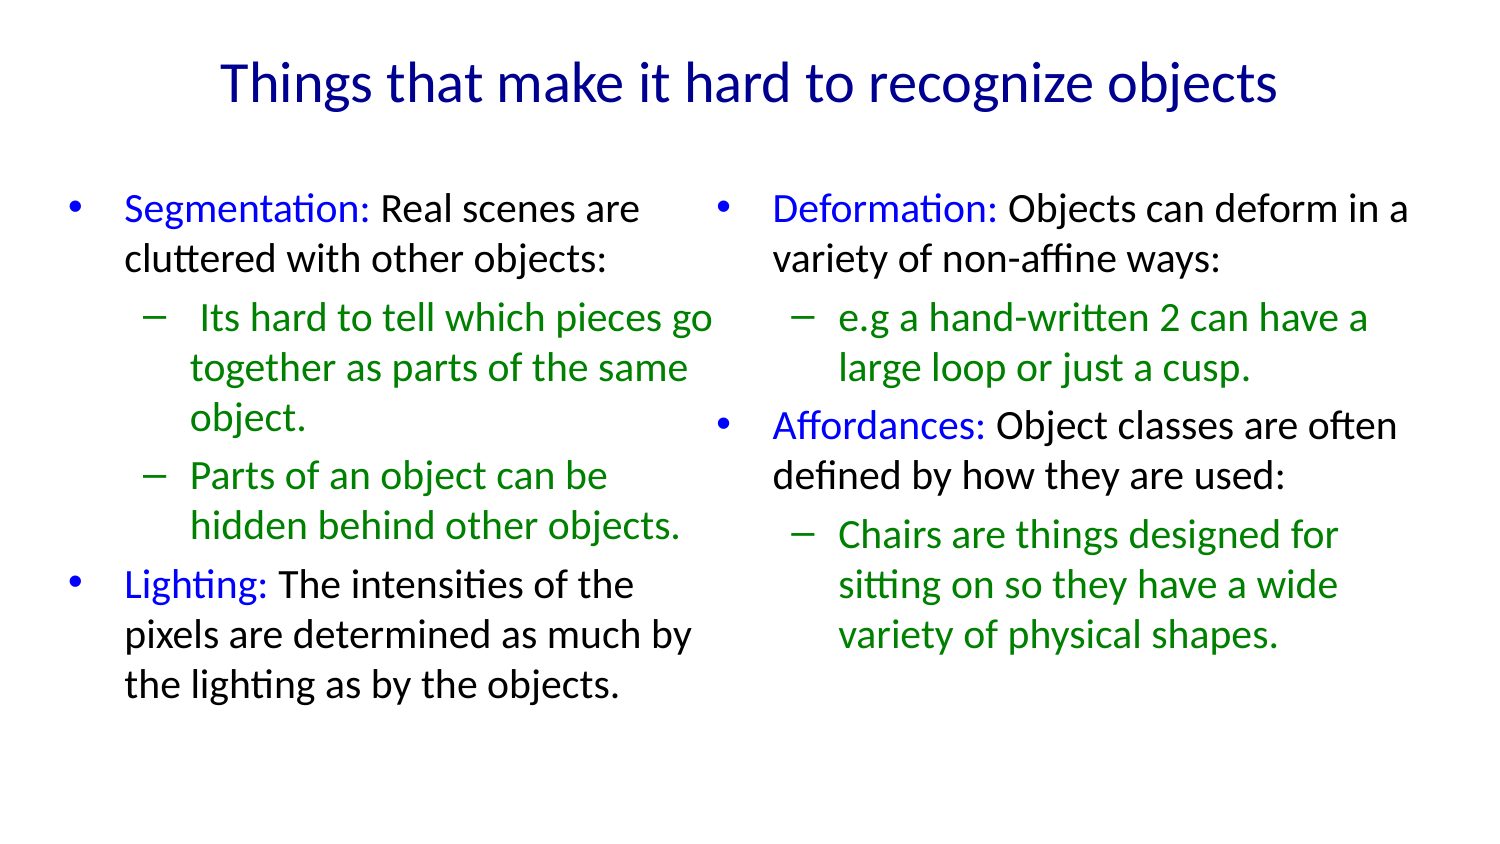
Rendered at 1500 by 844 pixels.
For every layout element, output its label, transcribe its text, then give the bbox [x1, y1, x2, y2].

list Deformation: Objects can deform in a variety of non-affine ways: e.g a hand-written 2 can have a large loop or just a cusp. Affordances: Object classes are often defined by how they are used: Chairs are things designed for sitting on so they have a wide variety of physical shapes. [701, 173, 1458, 731]
list Segmentation: Real scenes are cluttered with other objects: Its hard to tell which pieces go together as parts of the same object. Parts of an object can be hidden behind other objects. Lighting: The intensities of the pixels are determined as much by the lighting as by the objects. [53, 173, 701, 731]
title Things that make it hard to recognize objects [75, 8, 1425, 149]
